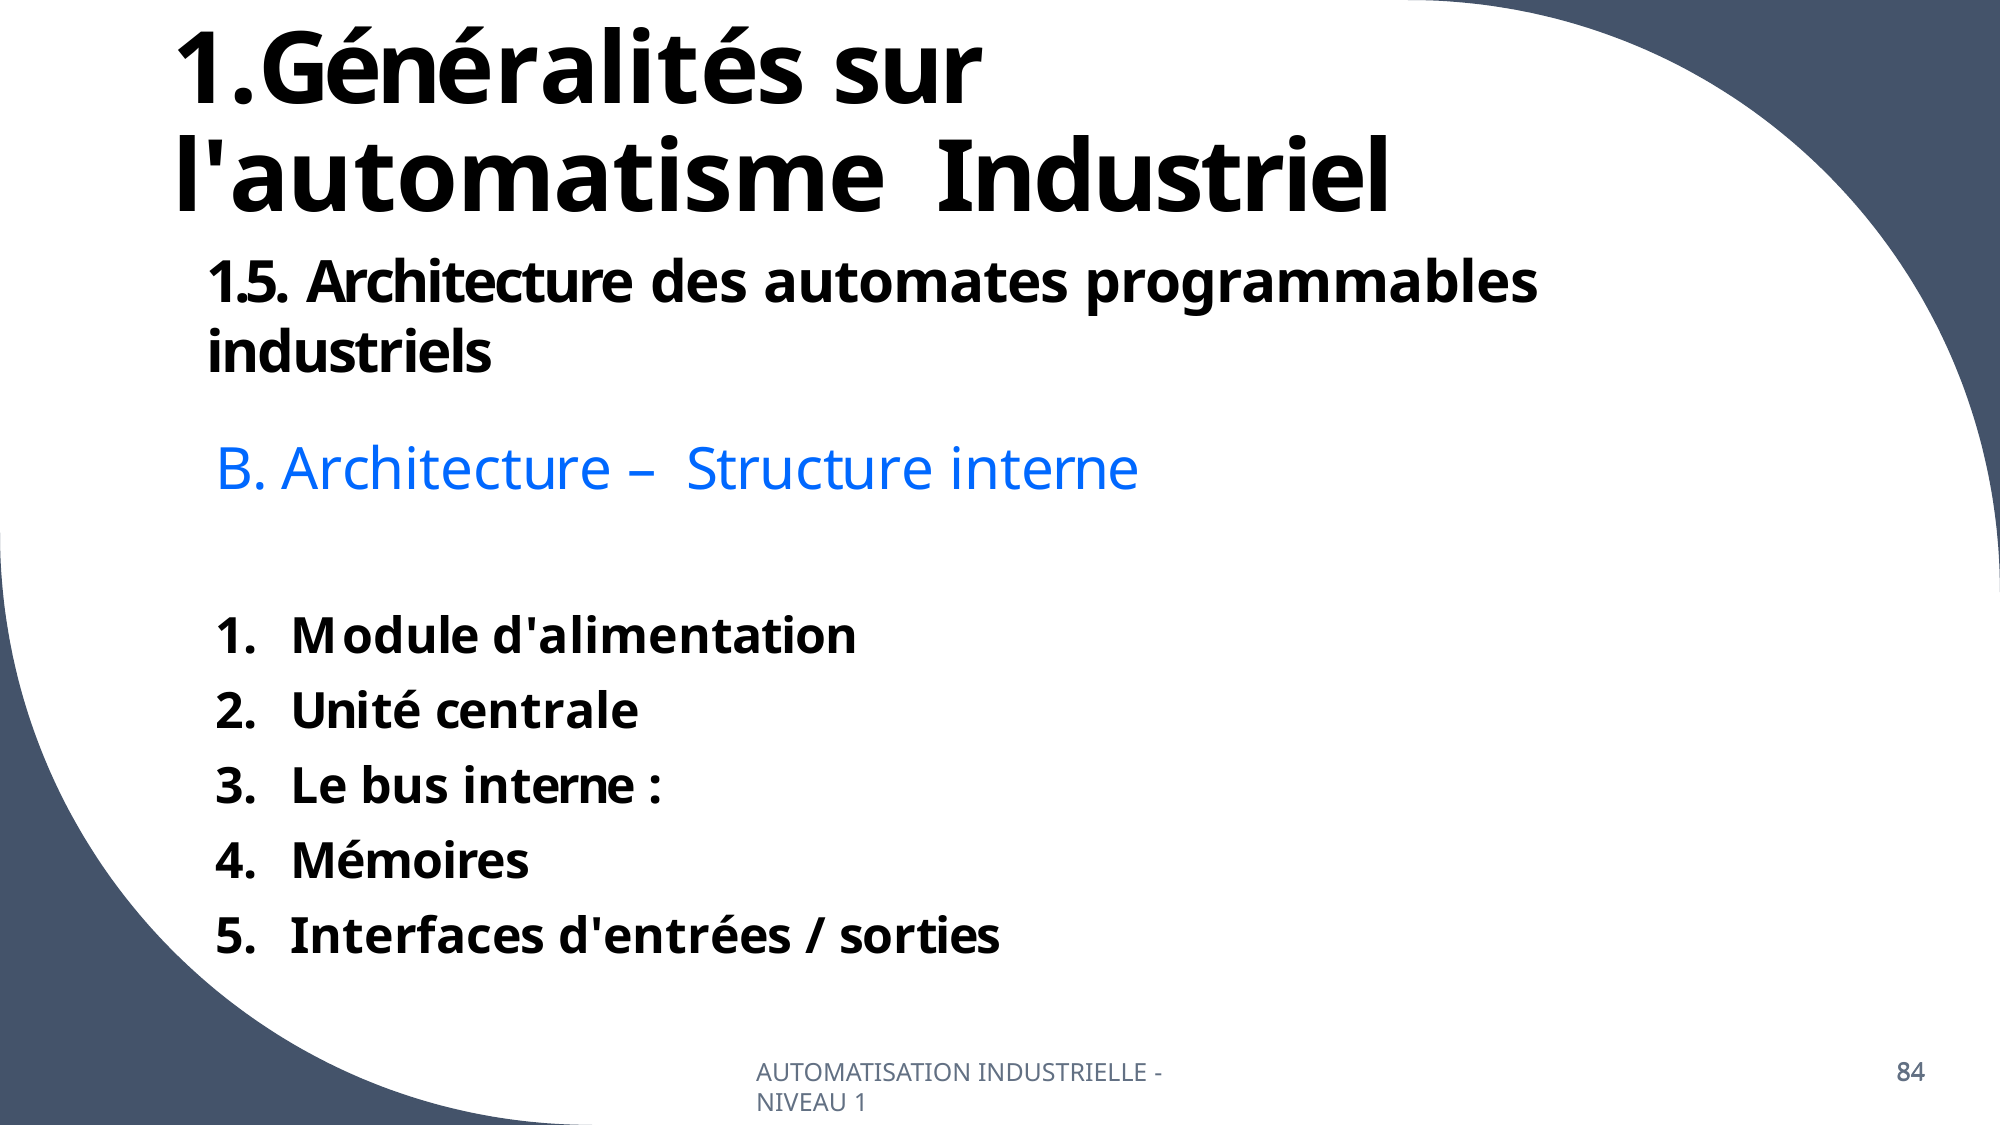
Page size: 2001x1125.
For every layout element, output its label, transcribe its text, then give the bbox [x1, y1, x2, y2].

footer AUTOMATISATION INDUSTRIELLE - NIVEAU 1 [753, 1055, 1247, 1125]
text_box 1.5. Architecture des automates programmables industriels B. Architecture – Structure interne Module d'alimentation Unité centrale Le bus interne : Mémoires Interfaces d'entrées / sorties [204, 241, 1720, 964]
slide_number 84 [1890, 1055, 1930, 1090]
title 1.Généralités sur l'automatisme Industriel [170, 0, 1555, 232]
